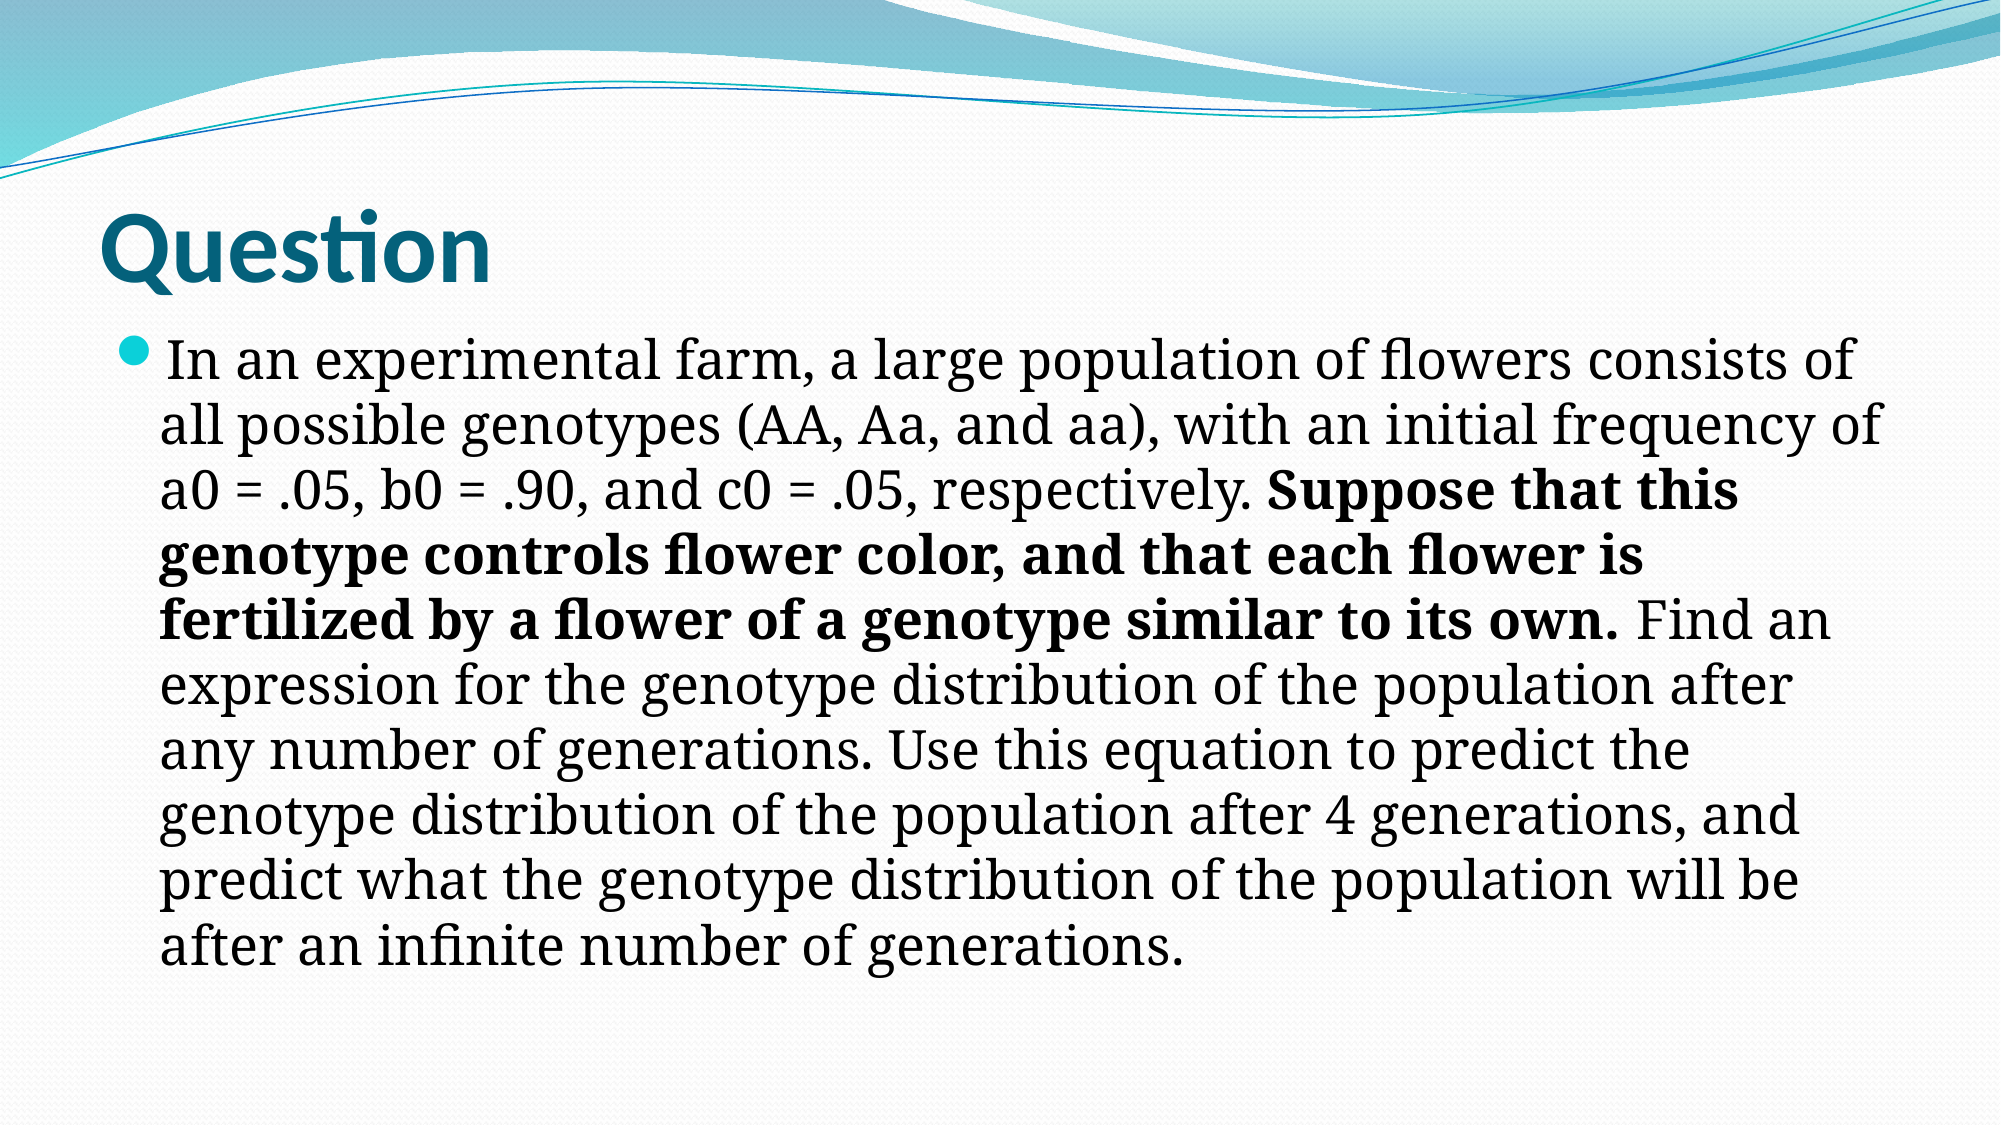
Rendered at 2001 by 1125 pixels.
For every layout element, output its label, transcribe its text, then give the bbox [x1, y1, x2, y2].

list In an experimental farm, a large population of flowers consists of all possible genotypes (AA, Aa, and aa), with an initial frequency of a0 = .05, b0 = .90, and c0 = .05, respectively. Suppose that this genotype controls flower color, and that each flower is fertilized by a flower of a genotype similar to its own. Find an expression for the genotype distribution of the population after any number of generations. Use this equation to predict the genotype distribution of the population after 4 generations, and predict what the genotype distribution of the population will be after an infinite number of generations. [99, 317, 1900, 1038]
title Question [99, 115, 1900, 303]
